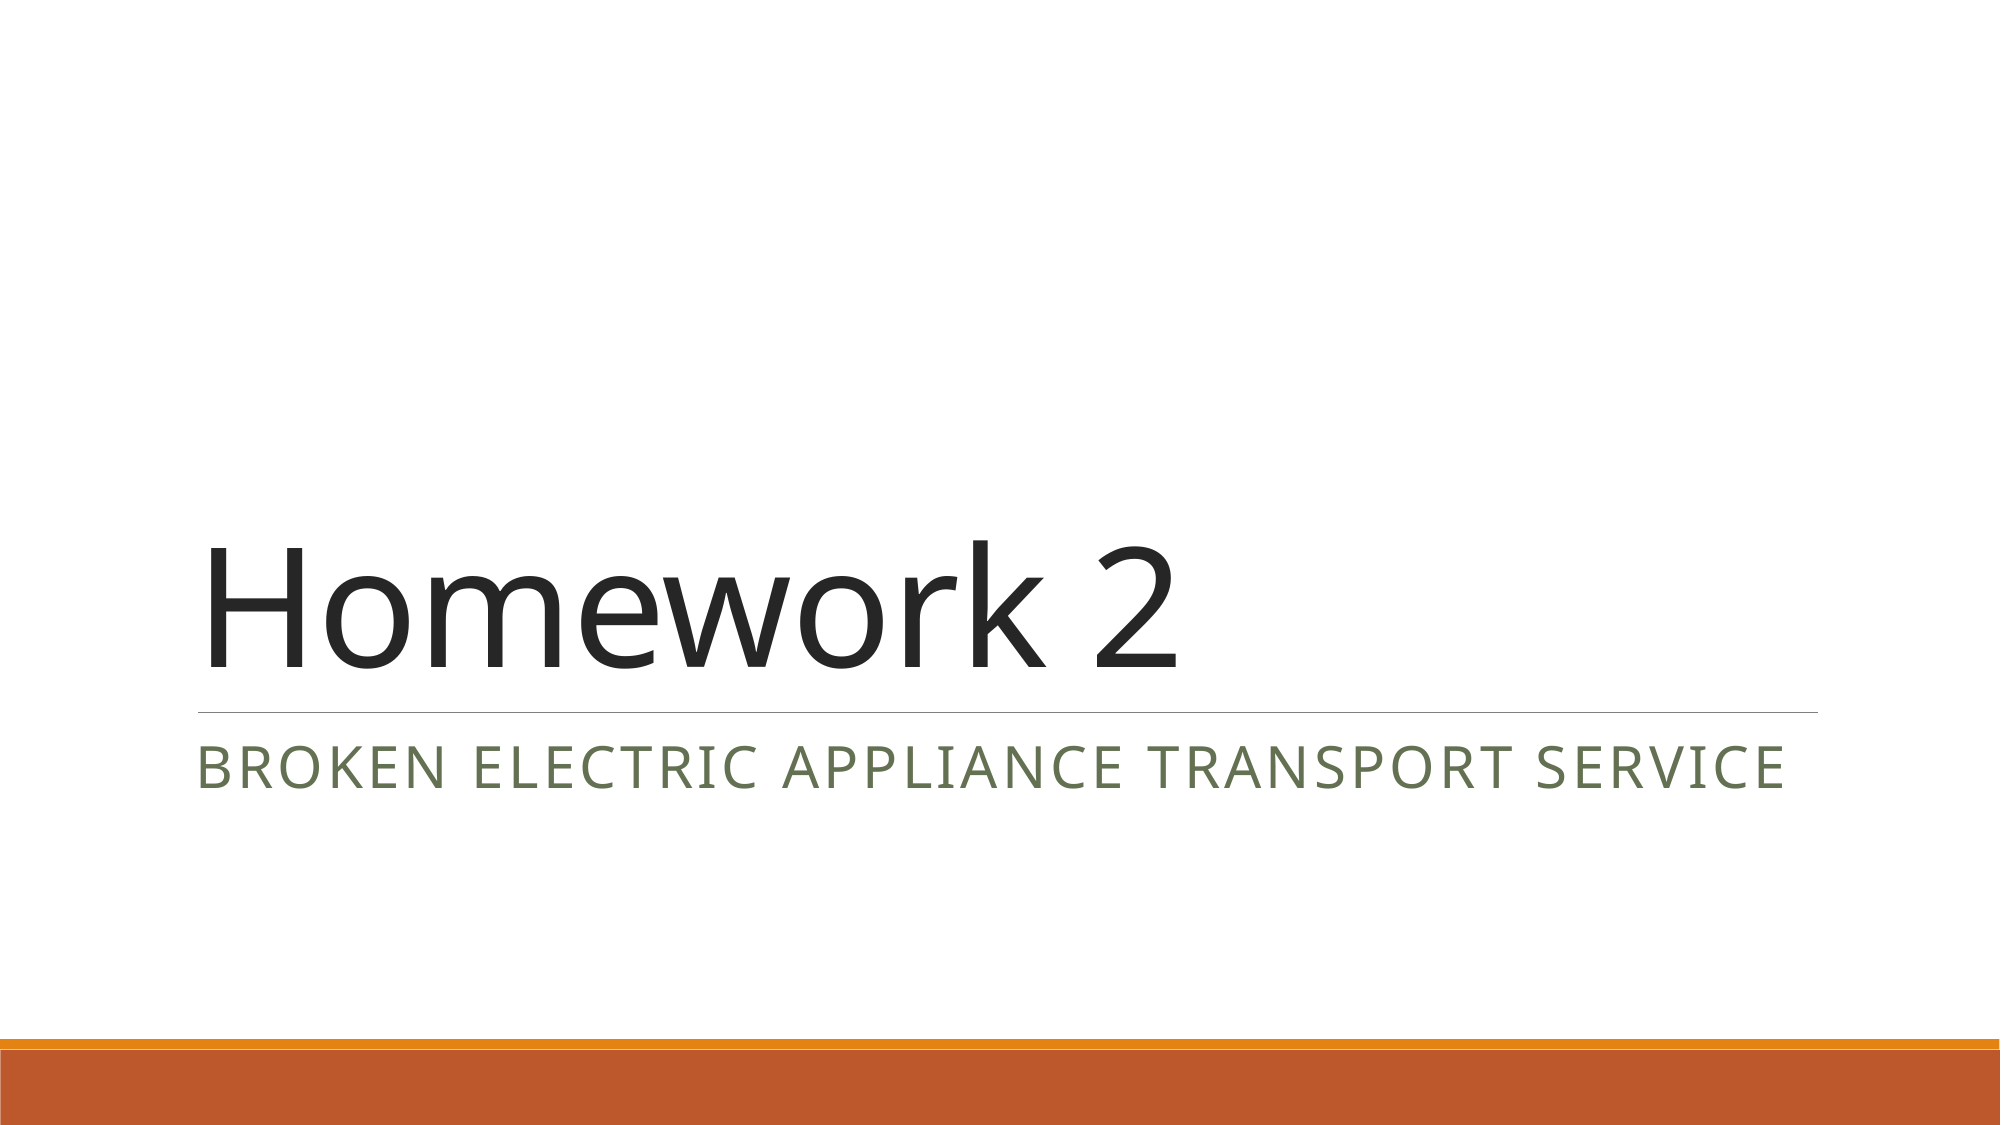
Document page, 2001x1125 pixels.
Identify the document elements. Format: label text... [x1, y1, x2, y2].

subtitle Broken electric appliance transport service [180, 730, 1831, 919]
title Homework 2 [180, 124, 1830, 710]
